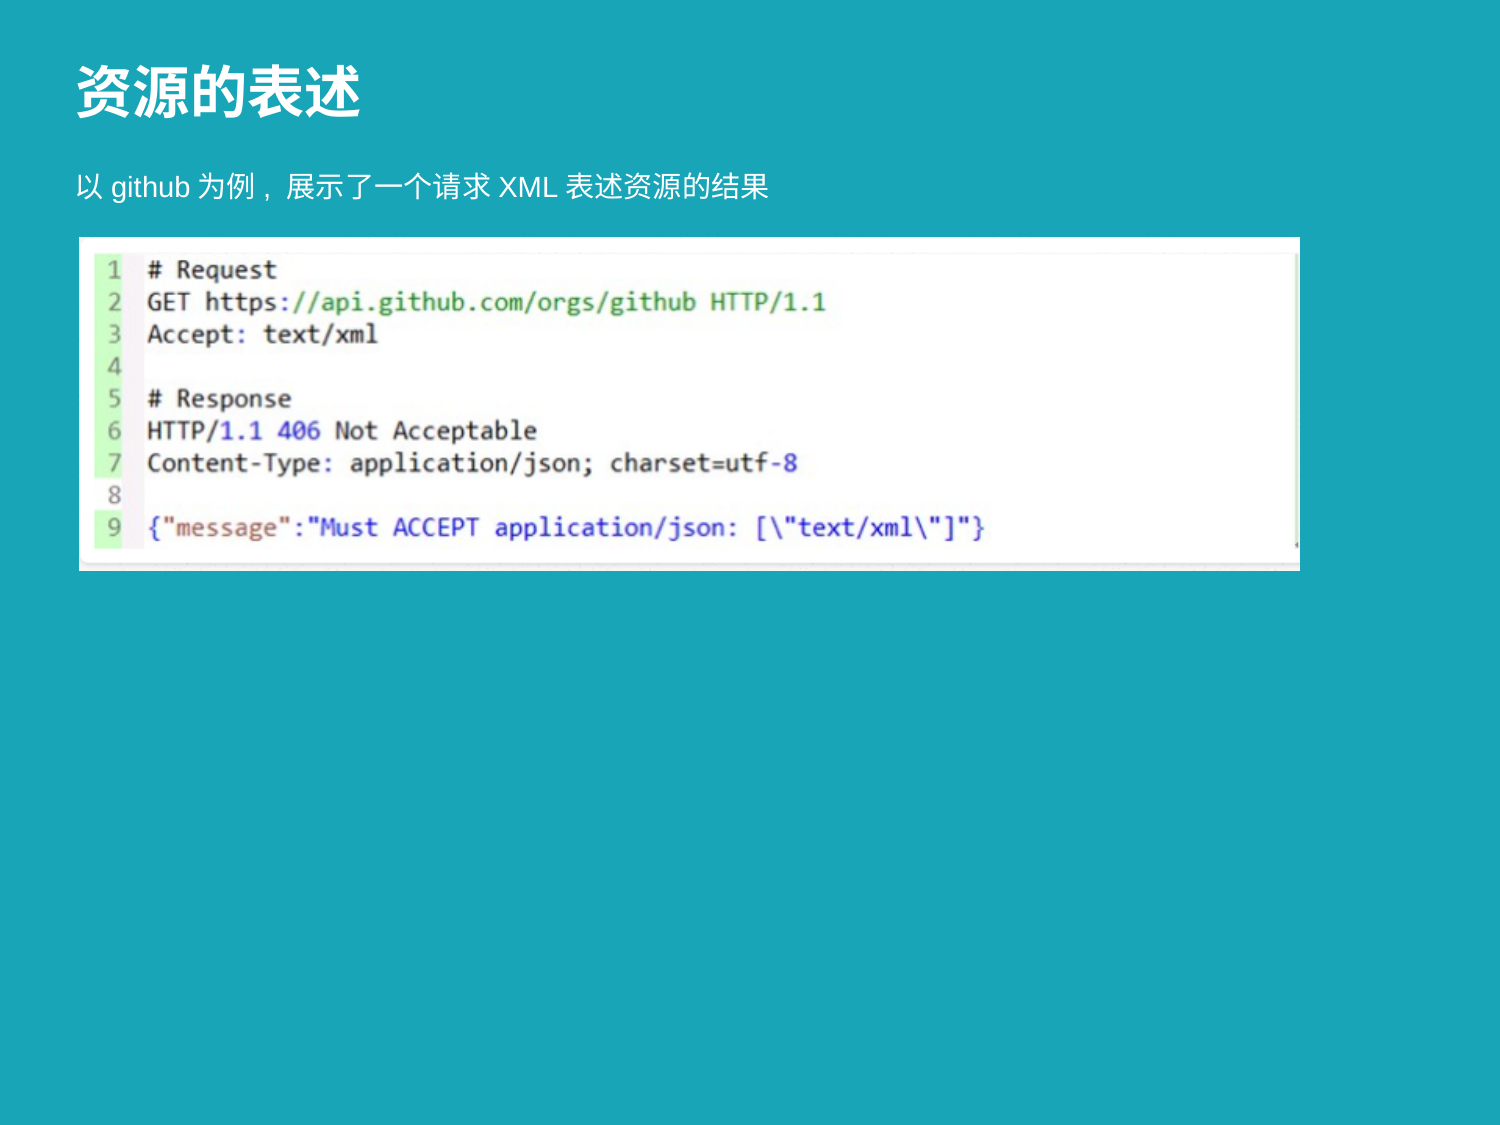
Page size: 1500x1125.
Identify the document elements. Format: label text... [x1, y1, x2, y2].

text_box 以github为例, 展示了一个请求XML表述资源的结果 [60, 149, 1448, 211]
title 资源的表述 [60, 27, 1445, 133]
picture [79, 237, 1300, 571]
